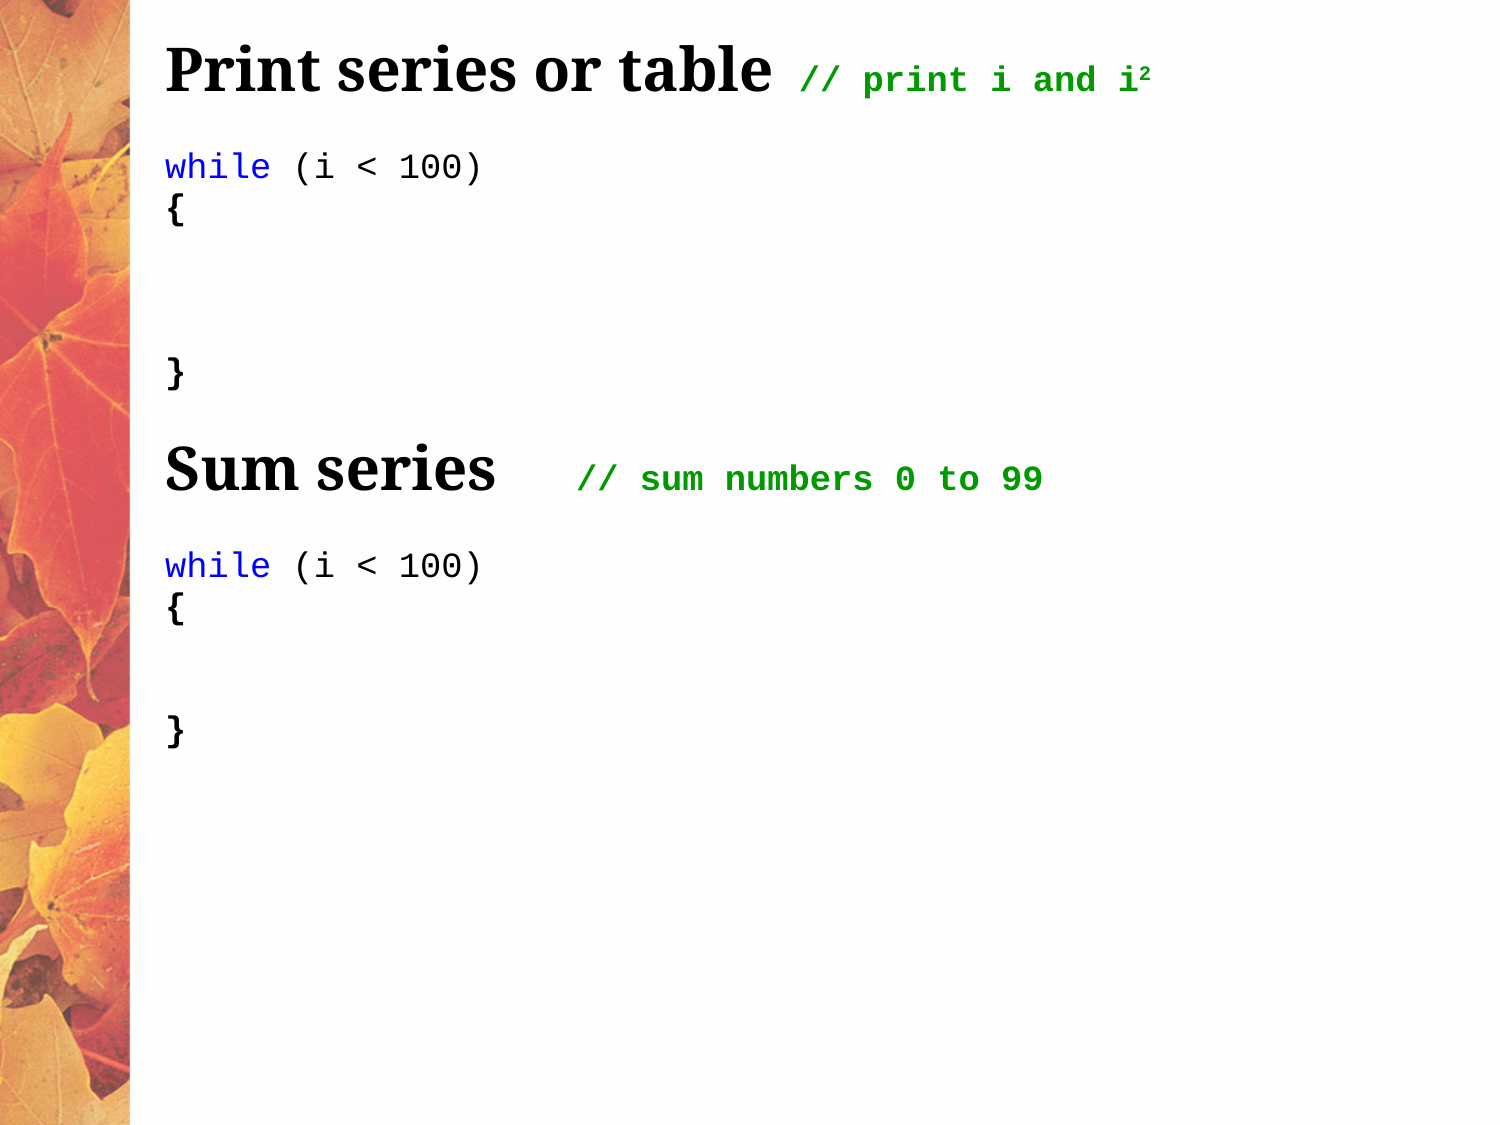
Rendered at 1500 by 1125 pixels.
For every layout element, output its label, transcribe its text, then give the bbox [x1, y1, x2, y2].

picture [0, 0, 1500, 1125]
list Print series or table // print i and i2 while (i < 100) { } Sum series // sum numbers 0 to 99 while (i < 100) { } [150, 37, 1500, 994]
